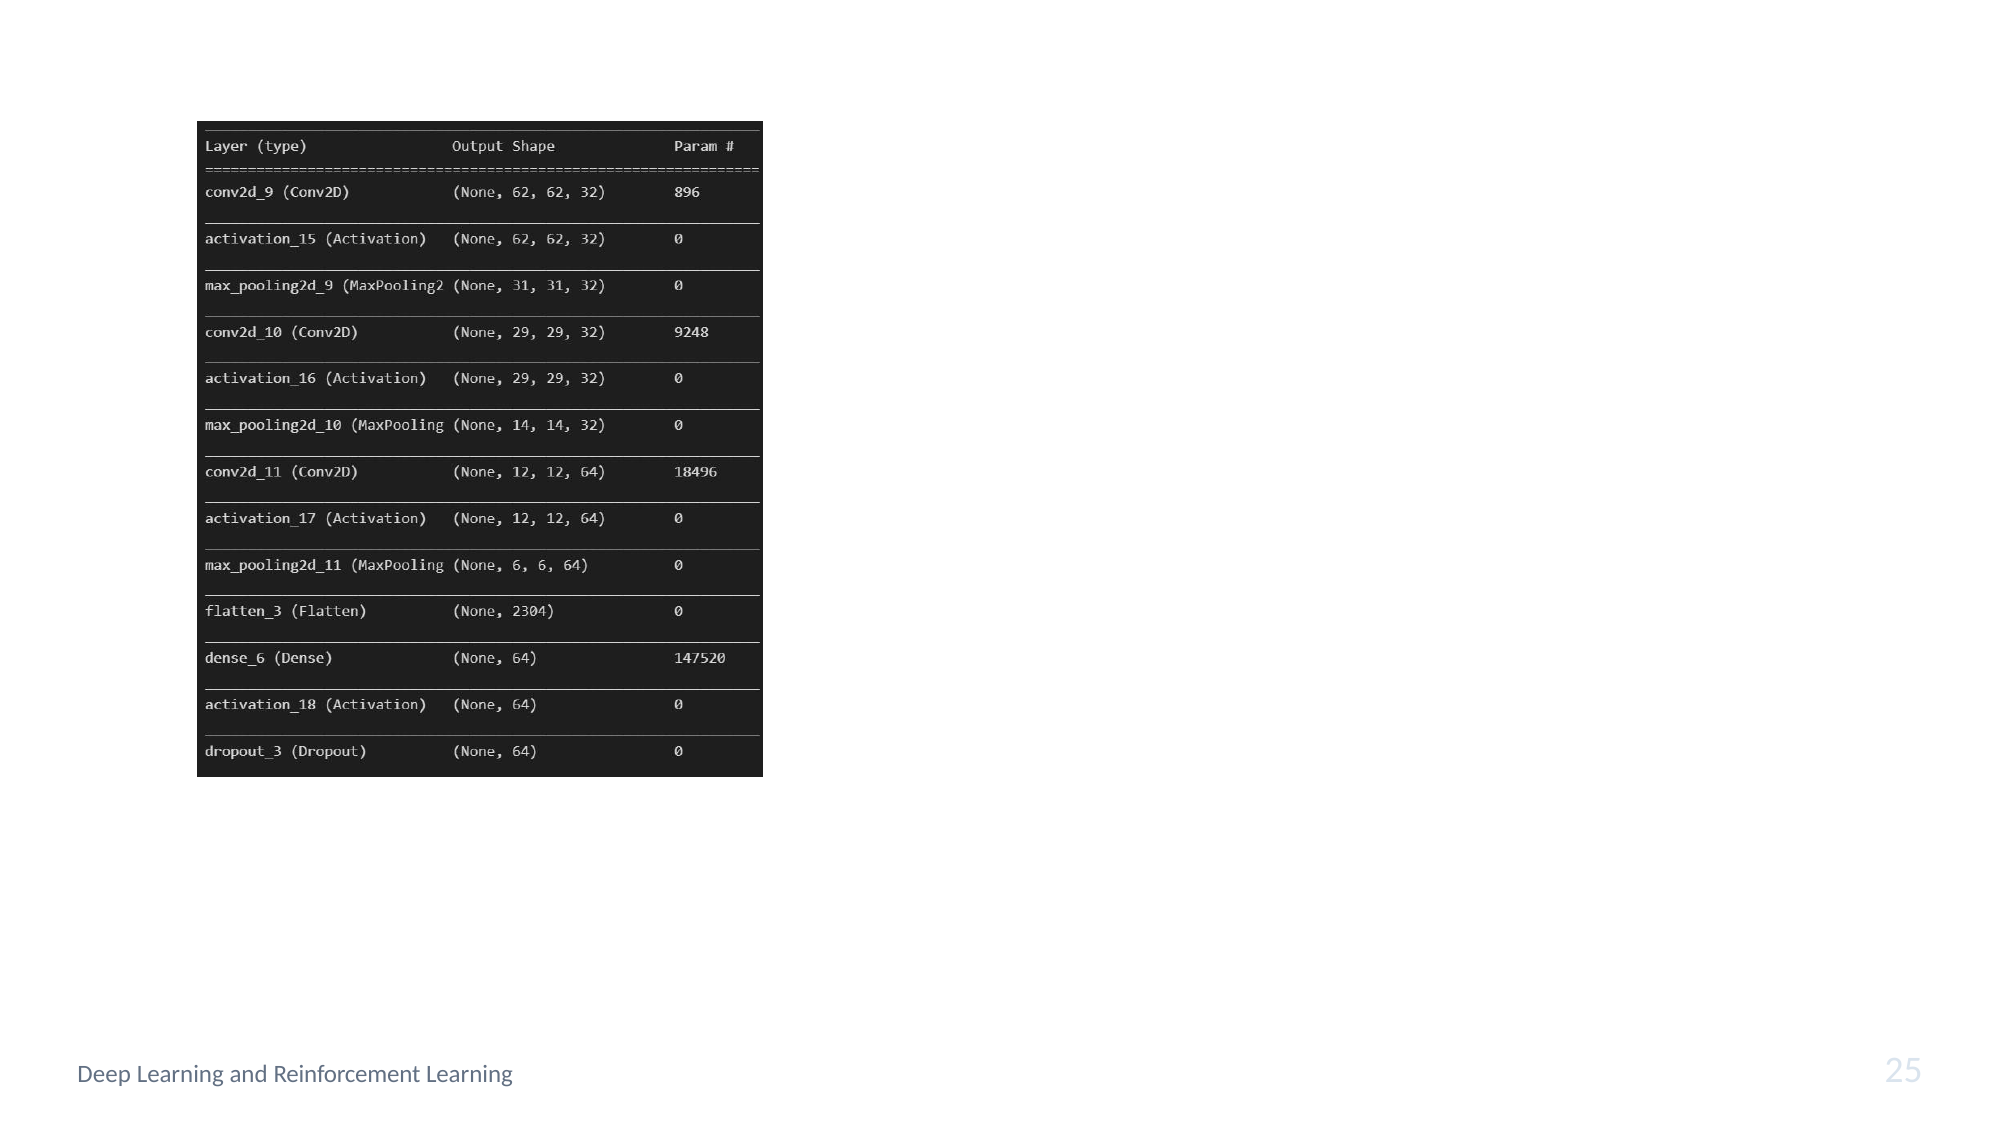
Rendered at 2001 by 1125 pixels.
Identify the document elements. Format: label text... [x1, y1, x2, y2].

picture [196, 121, 763, 777]
text_box 25 [1882, 1042, 1925, 1090]
text_box Deep Learning and Reinforcement Learning [75, 1055, 519, 1088]
